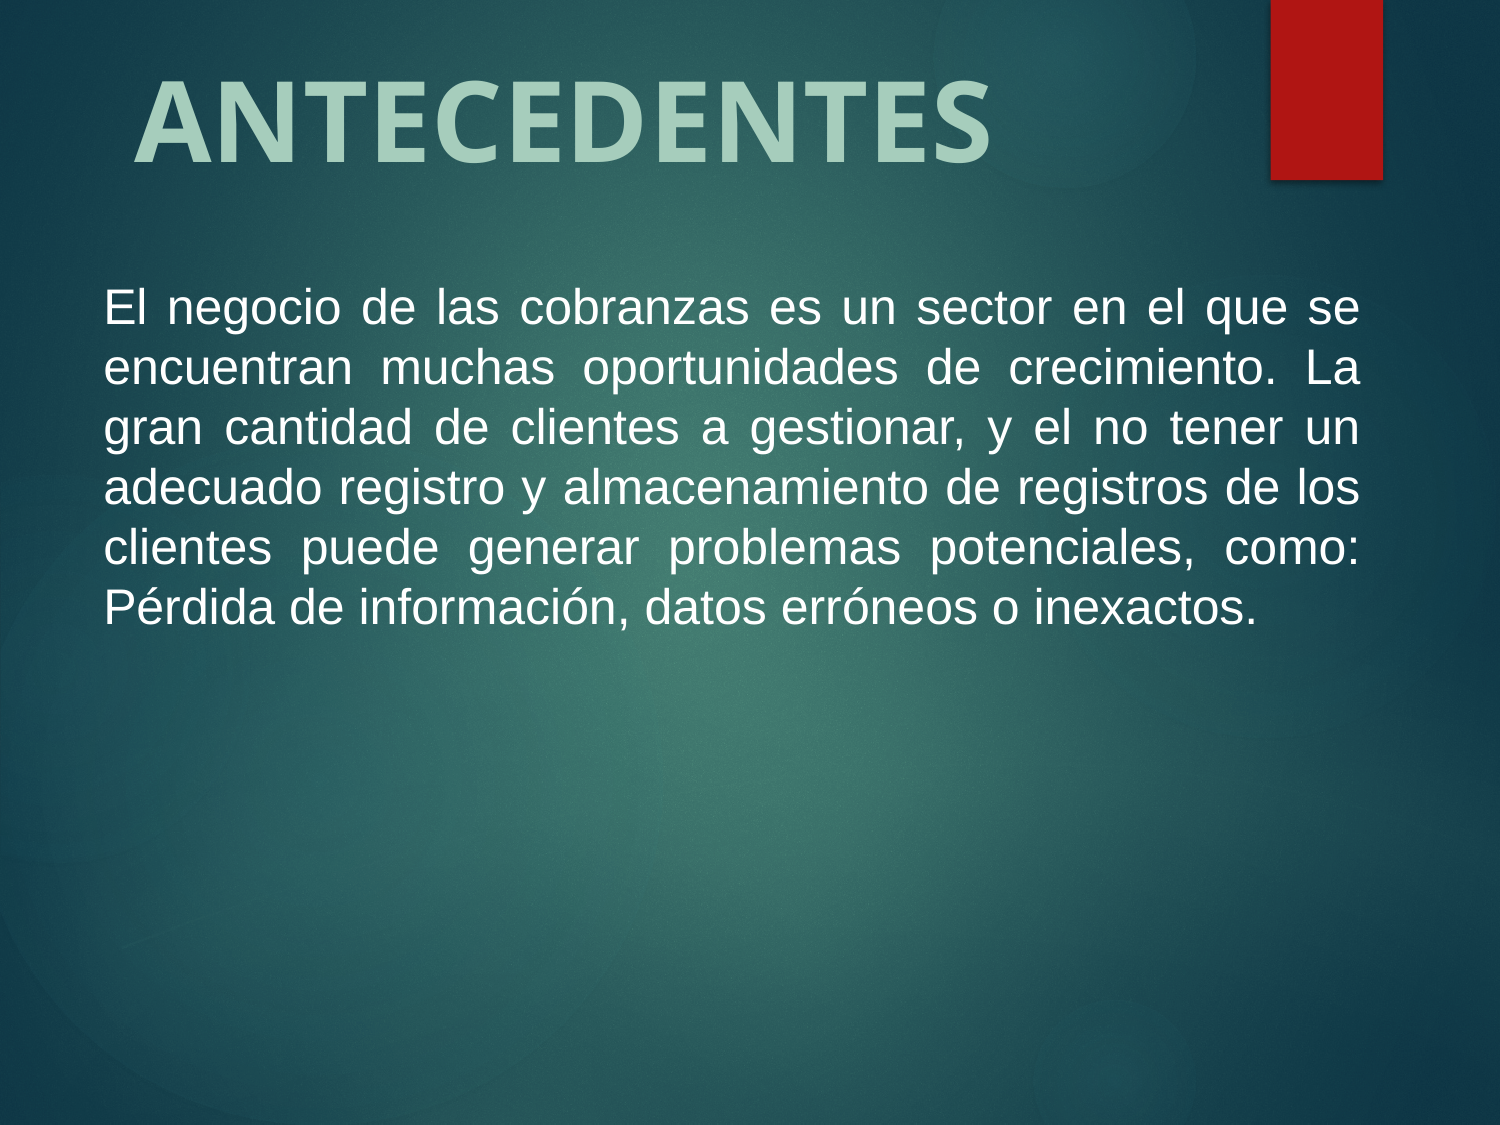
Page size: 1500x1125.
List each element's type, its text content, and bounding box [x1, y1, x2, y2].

text_box ANTECEDENTES [119, 42, 1010, 193]
text_box El negocio de las cobranzas es un sector en el que se encuentran muchas oportunidades de crecimiento. La gran cantidad de clientes a gestionar, y el no tener un adecuado registro y almacenamiento de registros de los clientes puede generar problemas potenciales, como: Pérdida de información, datos erróneos o inexactos. [88, 267, 1376, 687]
